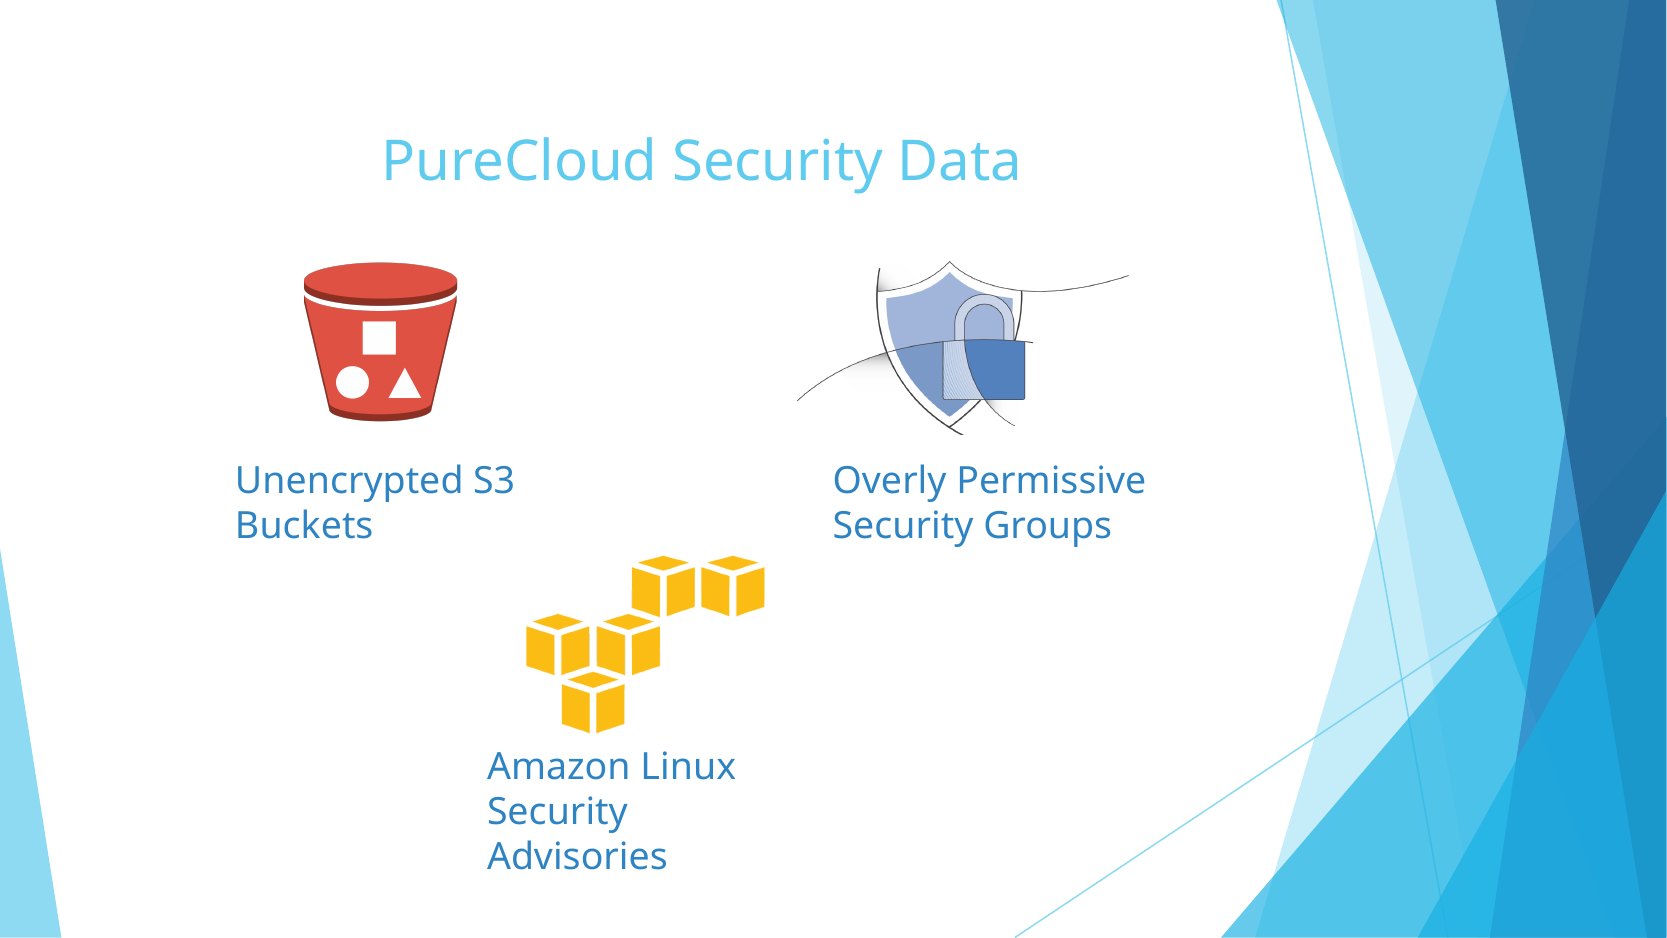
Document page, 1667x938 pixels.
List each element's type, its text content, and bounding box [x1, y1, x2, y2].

text_box Overly Permissive Security Groups [817, 448, 1231, 555]
picture [524, 553, 766, 735]
picture [764, 249, 1135, 435]
title PureCloud Security Data [3, 109, 1401, 203]
text_box Amazon Linux Security Advisories [472, 734, 818, 841]
picture [235, 197, 525, 487]
text_box Unencrypted S3 Buckets [220, 448, 541, 555]
